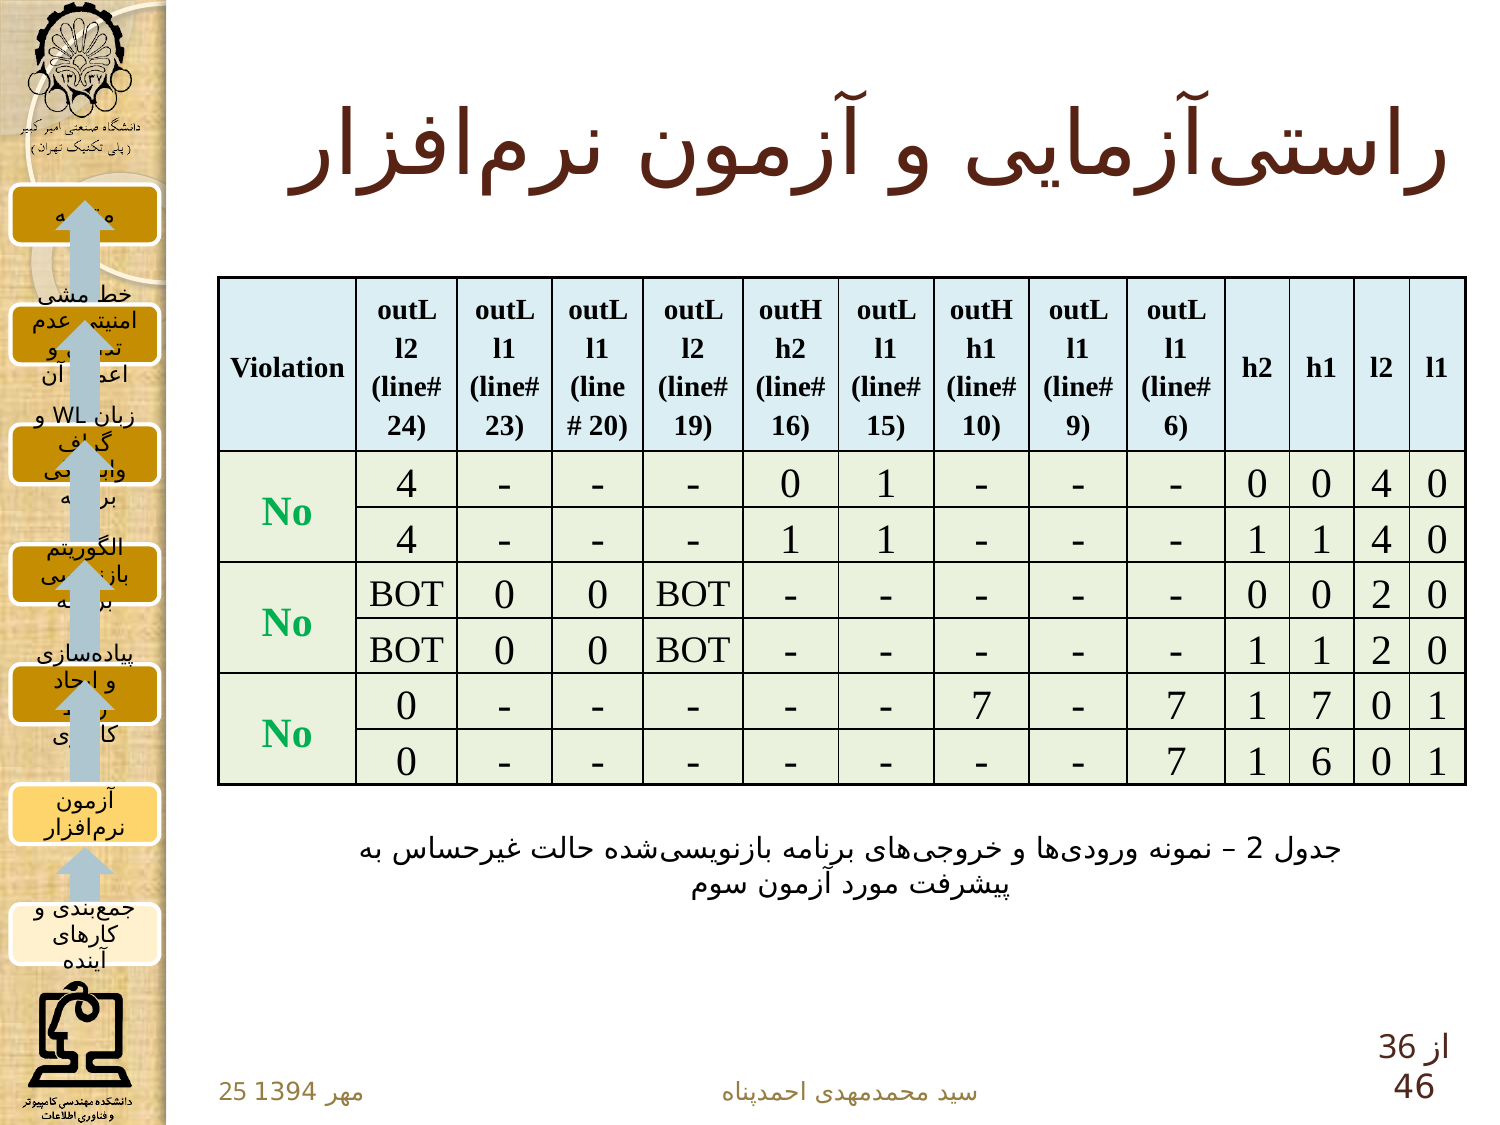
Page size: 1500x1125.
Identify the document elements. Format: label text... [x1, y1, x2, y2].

table_header outL l1 (line# 9) [1030, 279, 1126, 450]
table_cell 0 [1355, 674, 1409, 728]
table_cell 1 [1290, 508, 1353, 561]
table_cell - [458, 674, 551, 728]
table_cell 1 [1226, 674, 1289, 728]
table_cell 1 [1410, 674, 1464, 728]
table_cell - [1030, 674, 1126, 728]
table_cell 0 [553, 619, 642, 672]
table_cell 0 [1410, 619, 1464, 672]
table_cell - [839, 619, 933, 672]
table_header outL l2 (line# 19) [644, 279, 742, 450]
table_cell - [744, 619, 838, 672]
table_cell 4 [1355, 508, 1409, 561]
table_cell - [644, 730, 742, 783]
text_box جدول 2 – نمونه ورودی‌ها و خروجی‌های برنامه بازنویسی‌شده حالت غیرحساس به پیشرفت مورد آزمون سوم [335, 822, 1366, 907]
table_cell 0 [1290, 452, 1353, 506]
table_cell - [744, 730, 838, 783]
table_cell - [839, 563, 933, 617]
table_cell - [935, 730, 1028, 783]
table_cell No [220, 563, 355, 672]
table_cell 0 [1290, 563, 1353, 617]
table_cell 7 [1128, 730, 1224, 783]
table_cell No [220, 674, 355, 783]
table_cell - [935, 452, 1028, 506]
table_cell - [1128, 619, 1224, 672]
table_cell BOT [357, 563, 456, 617]
table_cell 4 [1355, 452, 1409, 506]
slide_number 25 مهر 1394 [157, 1034, 467, 1113]
table_cell - [1128, 563, 1224, 617]
table_cell - [458, 508, 551, 561]
table_cell 2 [1355, 619, 1409, 672]
table_cell - [458, 452, 551, 506]
table_cell - [1128, 508, 1224, 561]
table_cell 6 [1290, 730, 1353, 783]
table_cell 0 [1226, 563, 1289, 617]
table_cell - [839, 730, 933, 783]
table_cell 0 [1410, 508, 1464, 561]
table_cell 0 [553, 563, 642, 617]
table_header outL l1 (line# 20) [553, 279, 642, 450]
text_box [10, 184, 160, 965]
table_cell 1 [744, 508, 838, 561]
table_cell 4 [357, 452, 456, 506]
table_cell 7 [935, 674, 1028, 728]
title راستی‌آزمایی و آزمون نرم‌افزار [235, 45, 1466, 233]
table_header outL l1 (line# 15) [839, 279, 933, 450]
table_cell 1 [839, 508, 933, 561]
table_cell 2 [1355, 563, 1409, 617]
table_cell - [1030, 508, 1126, 561]
table_cell - [458, 730, 551, 783]
table_cell 7 [1128, 674, 1224, 728]
table_header Violation [220, 279, 355, 450]
table_header outH h2 (line# 16) [744, 279, 838, 450]
table_cell - [935, 563, 1028, 617]
table_cell 0 [1410, 563, 1464, 617]
table_header h1 [1290, 279, 1353, 450]
table_cell - [1030, 452, 1126, 506]
table_cell 4 [357, 508, 456, 561]
table_cell BOT [357, 619, 456, 672]
table_cell BOT [644, 563, 742, 617]
table_cell - [553, 730, 642, 783]
table_cell - [935, 619, 1028, 672]
table_header outL l1 (line# 6) [1128, 279, 1224, 450]
table_cell - [839, 674, 933, 728]
footer سید محمدمهدی احمدپناه [612, 1034, 1088, 1113]
table_cell 7 [1290, 674, 1353, 728]
table_cell No [220, 452, 355, 561]
table_cell 0 [357, 730, 456, 783]
table_cell - [1030, 563, 1126, 617]
table_cell - [644, 452, 742, 506]
table_cell BOT [644, 619, 742, 672]
table_cell - [1030, 730, 1126, 783]
table_cell 1 [1410, 730, 1464, 783]
table_cell - [644, 508, 742, 561]
table_cell - [553, 452, 642, 506]
table_cell 0 [1410, 452, 1464, 506]
table_cell 1 [1226, 730, 1289, 783]
table_cell - [553, 674, 642, 728]
table_cell 0 [458, 563, 551, 617]
table_cell 0 [744, 452, 838, 506]
table_header outL l2 (line# 24) [357, 279, 456, 450]
table_cell 1 [1226, 508, 1289, 561]
table_cell 0 [1355, 730, 1409, 783]
table_header outH h1 (line# 10) [935, 279, 1028, 450]
table_cell - [744, 674, 838, 728]
table_cell 0 [458, 619, 551, 672]
slide_number 36 از 46 [1340, 1034, 1488, 1113]
table_header l1 [1410, 279, 1464, 450]
table_cell 0 [1226, 452, 1289, 506]
table_cell 1 [1290, 619, 1353, 672]
table_cell 1 [839, 452, 933, 506]
table_header l2 [1355, 279, 1409, 450]
table_cell - [553, 508, 642, 561]
table_cell - [744, 563, 838, 617]
table_cell - [644, 674, 742, 728]
table_header h2 [1226, 279, 1289, 450]
table_cell 1 [1226, 619, 1289, 672]
table_cell 0 [357, 674, 456, 728]
table_header outL l1 (line# 23) [458, 279, 551, 450]
table_cell - [935, 508, 1028, 561]
picture [0, 0, 166, 1125]
table_cell - [1030, 619, 1126, 672]
table_cell - [1128, 452, 1224, 506]
